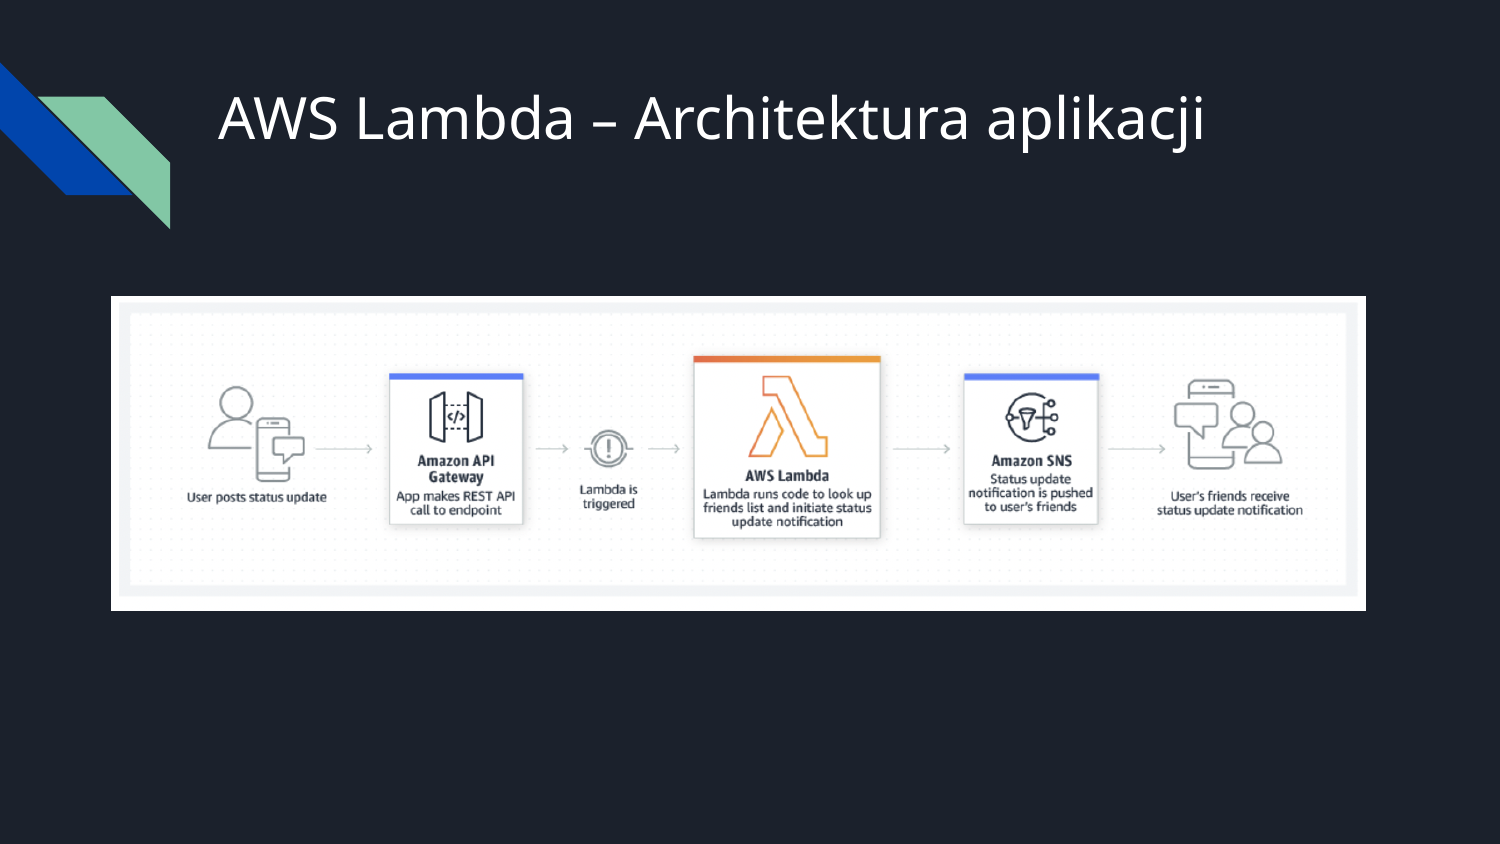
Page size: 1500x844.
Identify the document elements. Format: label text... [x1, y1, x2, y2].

picture [111, 296, 1366, 611]
title AWS Lambda – Architektura aplikacji [203, 66, 1358, 217]
